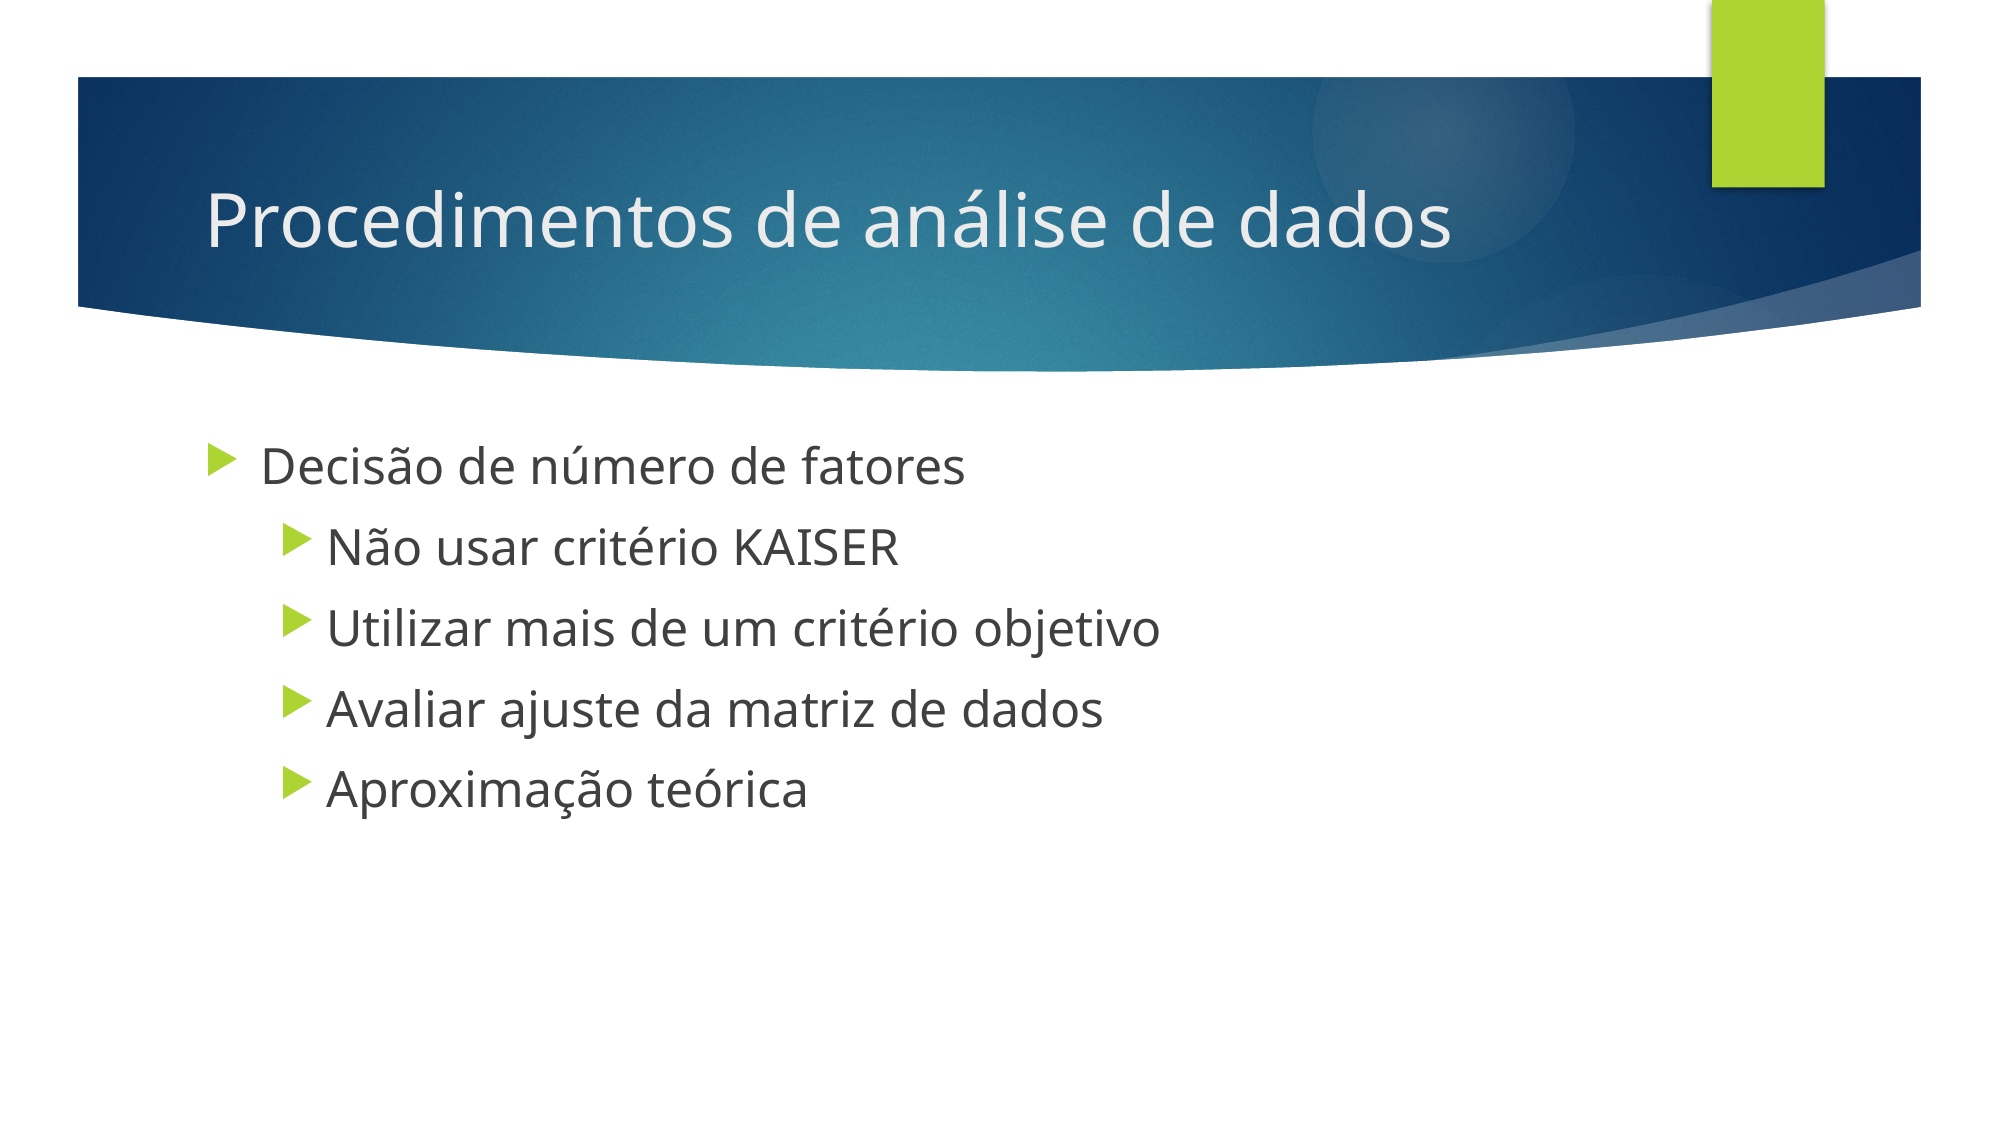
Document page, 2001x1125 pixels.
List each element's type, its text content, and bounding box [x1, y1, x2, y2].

title Procedimentos de análise de dados [189, 159, 1627, 276]
list Decisão de número de fatores Não usar critério KAISER Utilizar mais de um critério objetivo Avaliar ajuste da matriz de dados Aproximação teórica [189, 427, 1627, 988]
